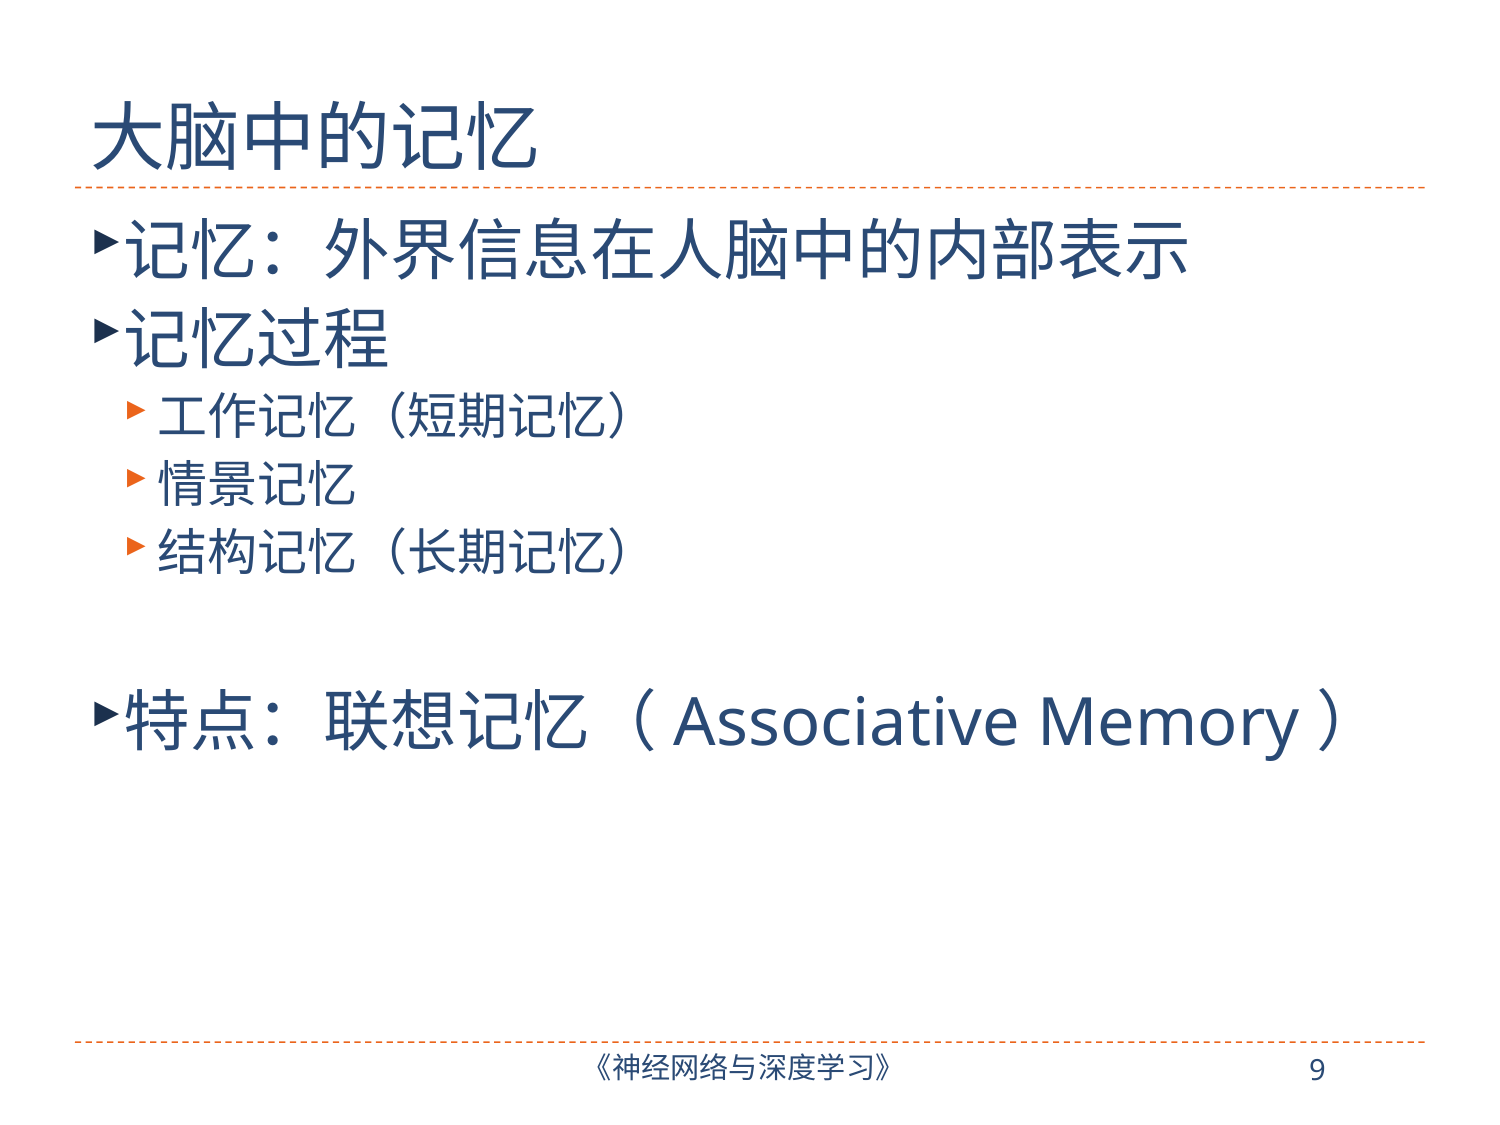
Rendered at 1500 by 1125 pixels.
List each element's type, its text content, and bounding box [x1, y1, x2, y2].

title 大脑中的记忆 [75, 24, 1425, 188]
list 记忆：外界信息在人脑中的内部表示 记忆过程 工作记忆（短期记忆） 情景记忆 结构记忆（长期记忆） 特点：联想记忆（Associative Memory） [75, 200, 1425, 1010]
